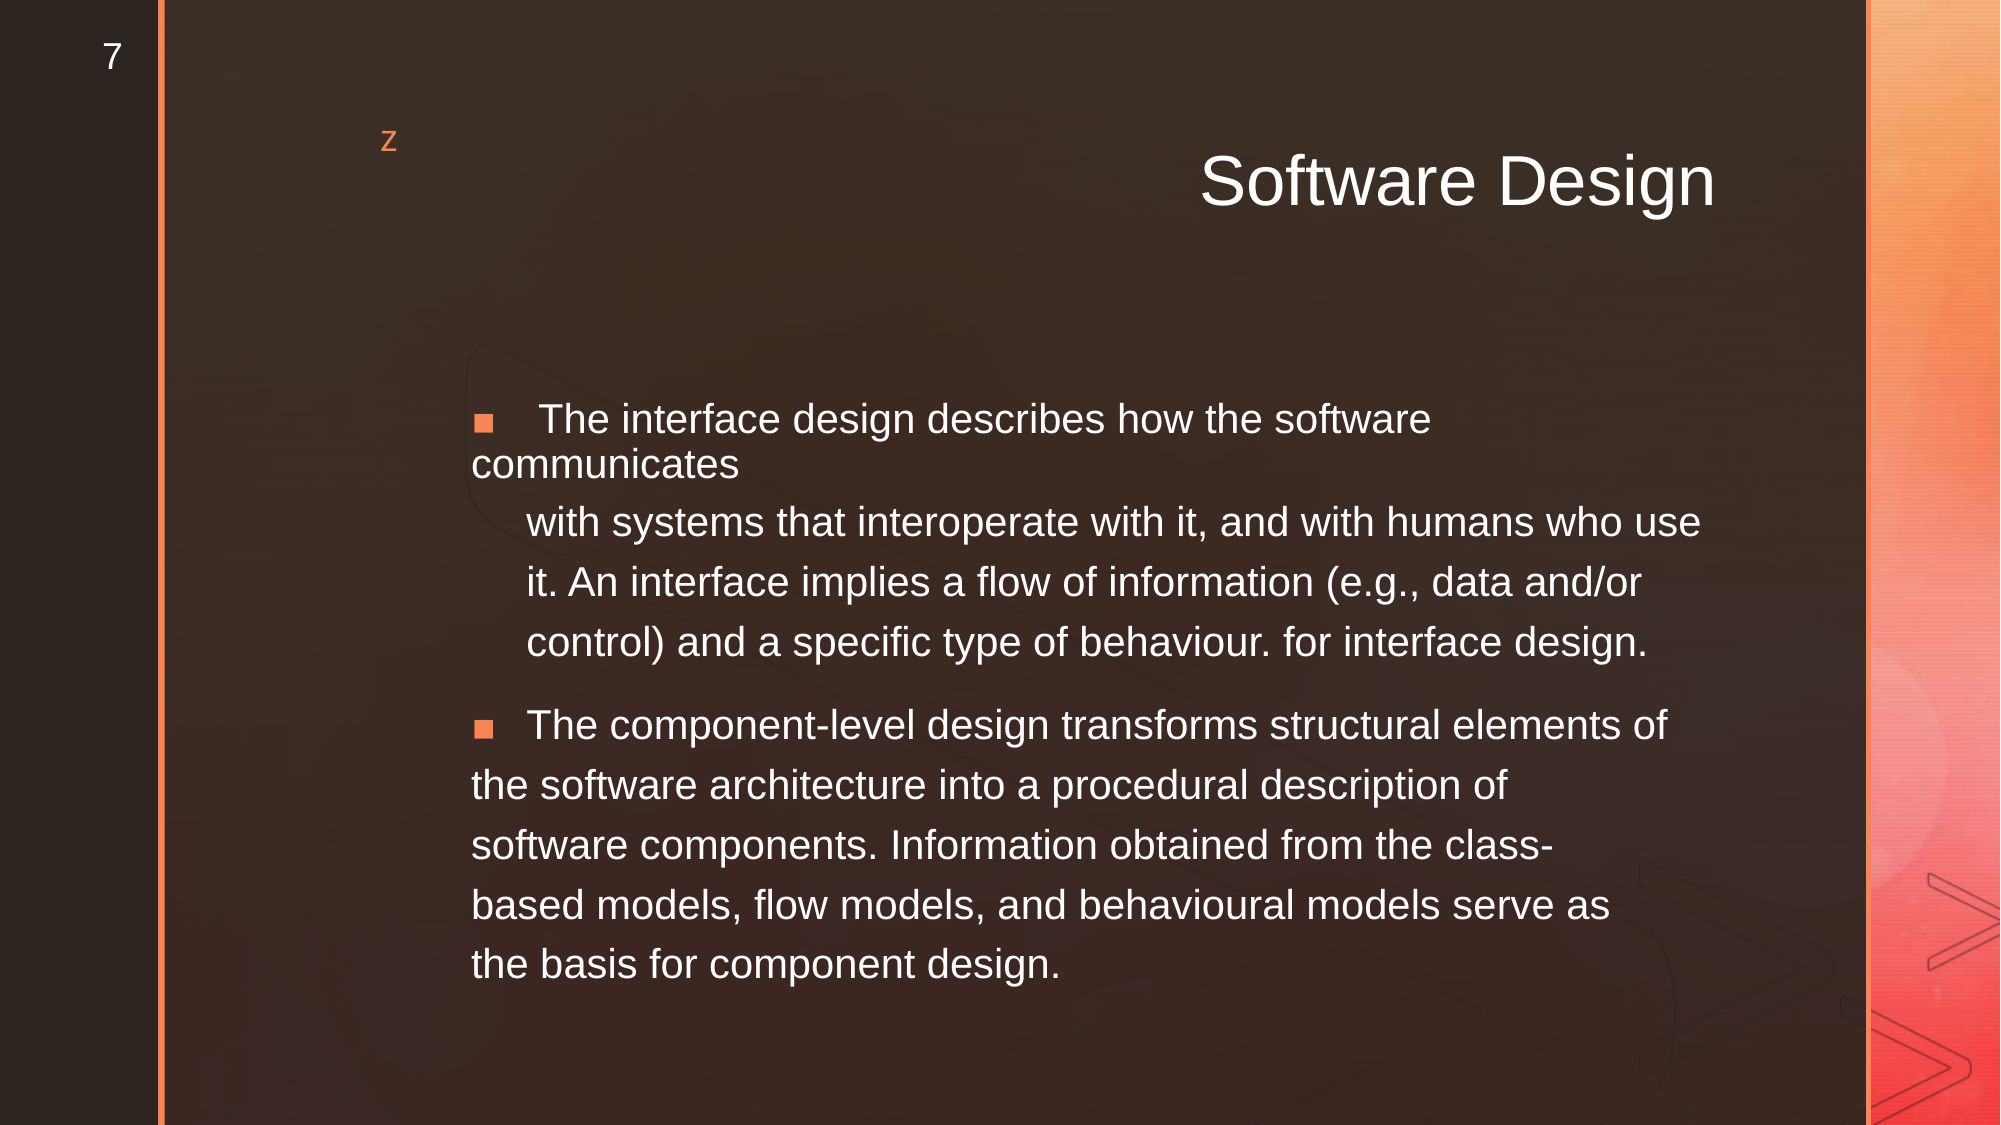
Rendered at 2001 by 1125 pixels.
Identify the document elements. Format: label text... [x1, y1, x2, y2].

text_box [1869, 0, 2000, 1125]
text_box [0, 0, 159, 1125]
text_box ▪ The interface design describes how the software communicates with systems that interoperate with it, and with humans who use it. An interface implies a flow of information (e.g., data and/or control) and a specific type of behaviour. for interface design. ▪ The component-level design transforms structural elements of the software architecture into a procedural description of software components. Information obtained from the class- based models, flow models, and behavioural models serve as the basis for component design. [468, 394, 1709, 944]
text_box z [377, 116, 421, 159]
text_box 7 [99, 34, 131, 77]
text_box Software Design [1197, 141, 1732, 217]
text_box [164, 0, 1867, 1125]
